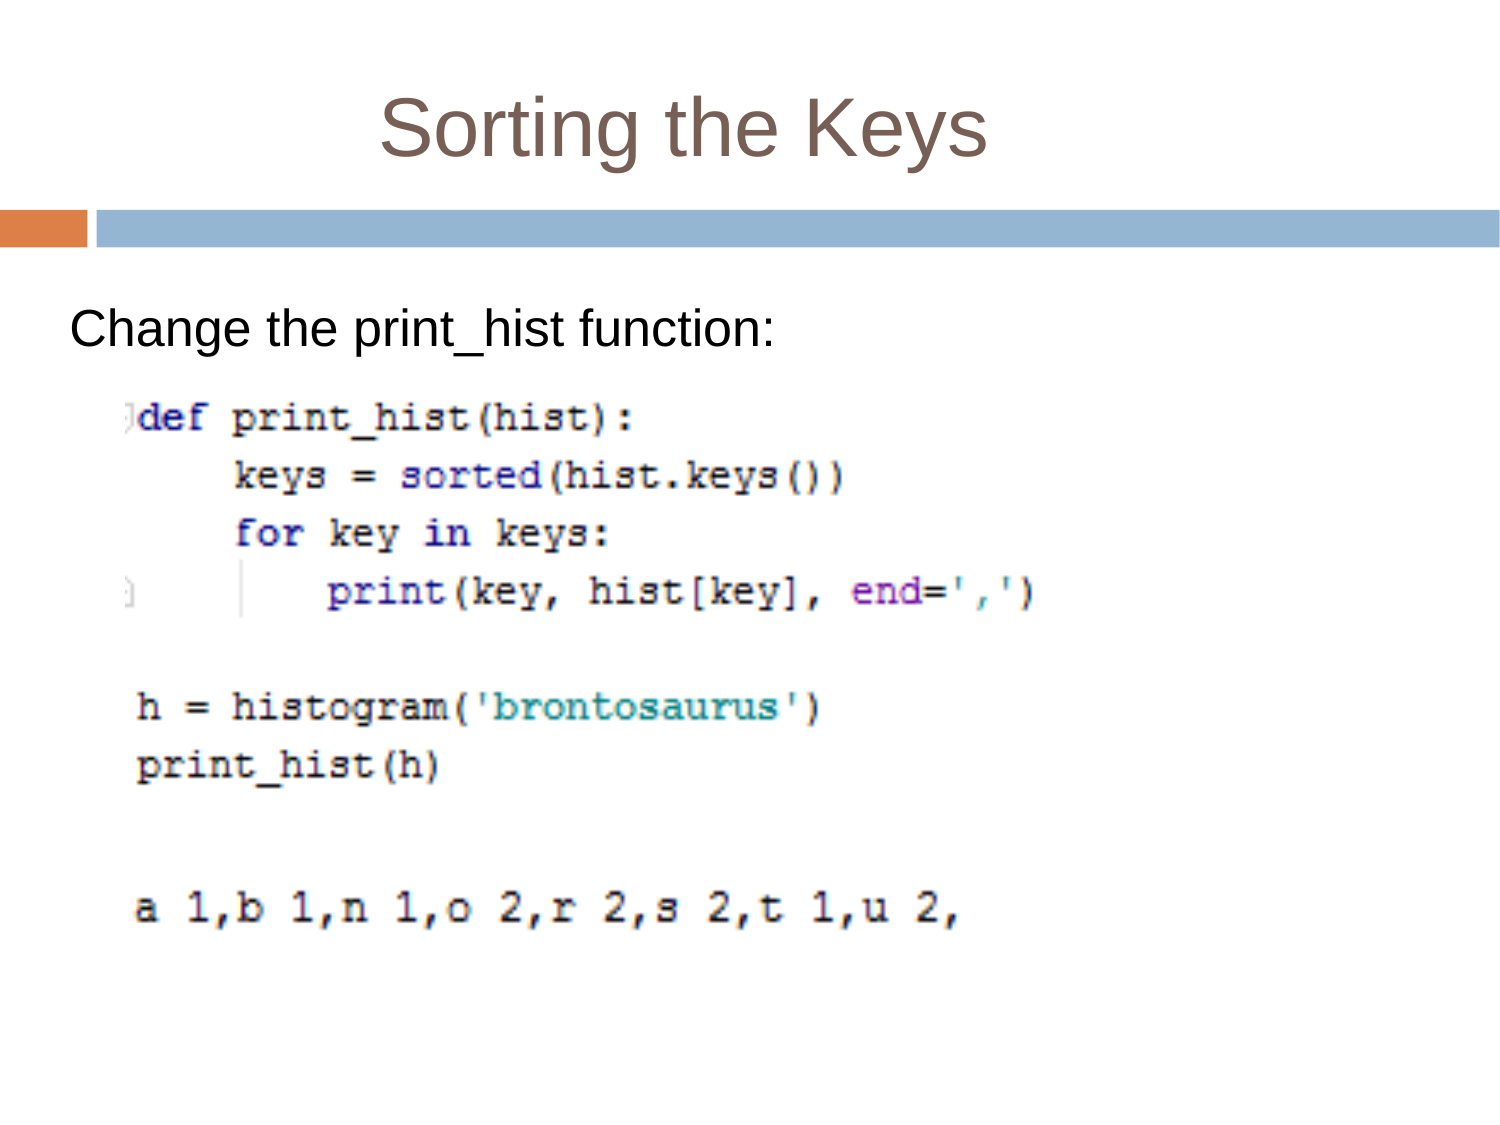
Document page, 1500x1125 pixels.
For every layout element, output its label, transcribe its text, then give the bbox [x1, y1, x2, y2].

text_box Change the print_hist function: [62, 287, 1425, 414]
picture [124, 387, 1063, 816]
picture [119, 885, 980, 946]
text_box Sorting the Keys [2, 66, 1365, 180]
